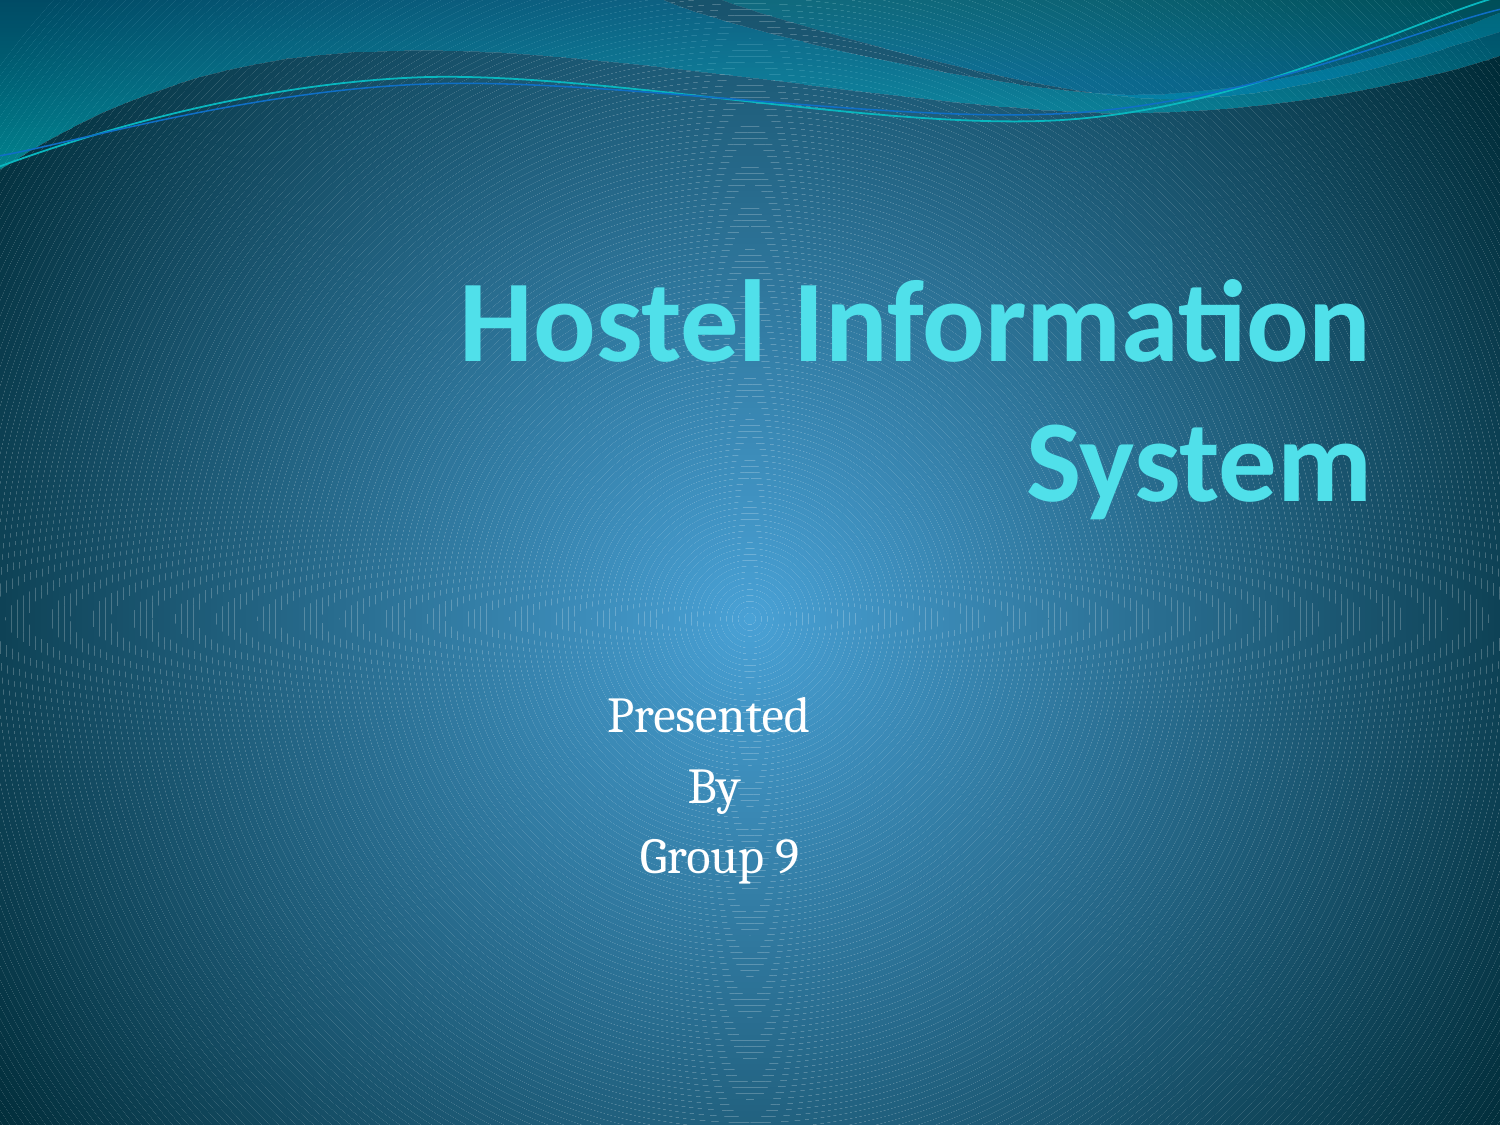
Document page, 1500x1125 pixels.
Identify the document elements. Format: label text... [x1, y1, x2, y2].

title Hostel Information System [87, 224, 1376, 525]
subtitle Presented By Group 9 [75, 675, 1364, 963]
